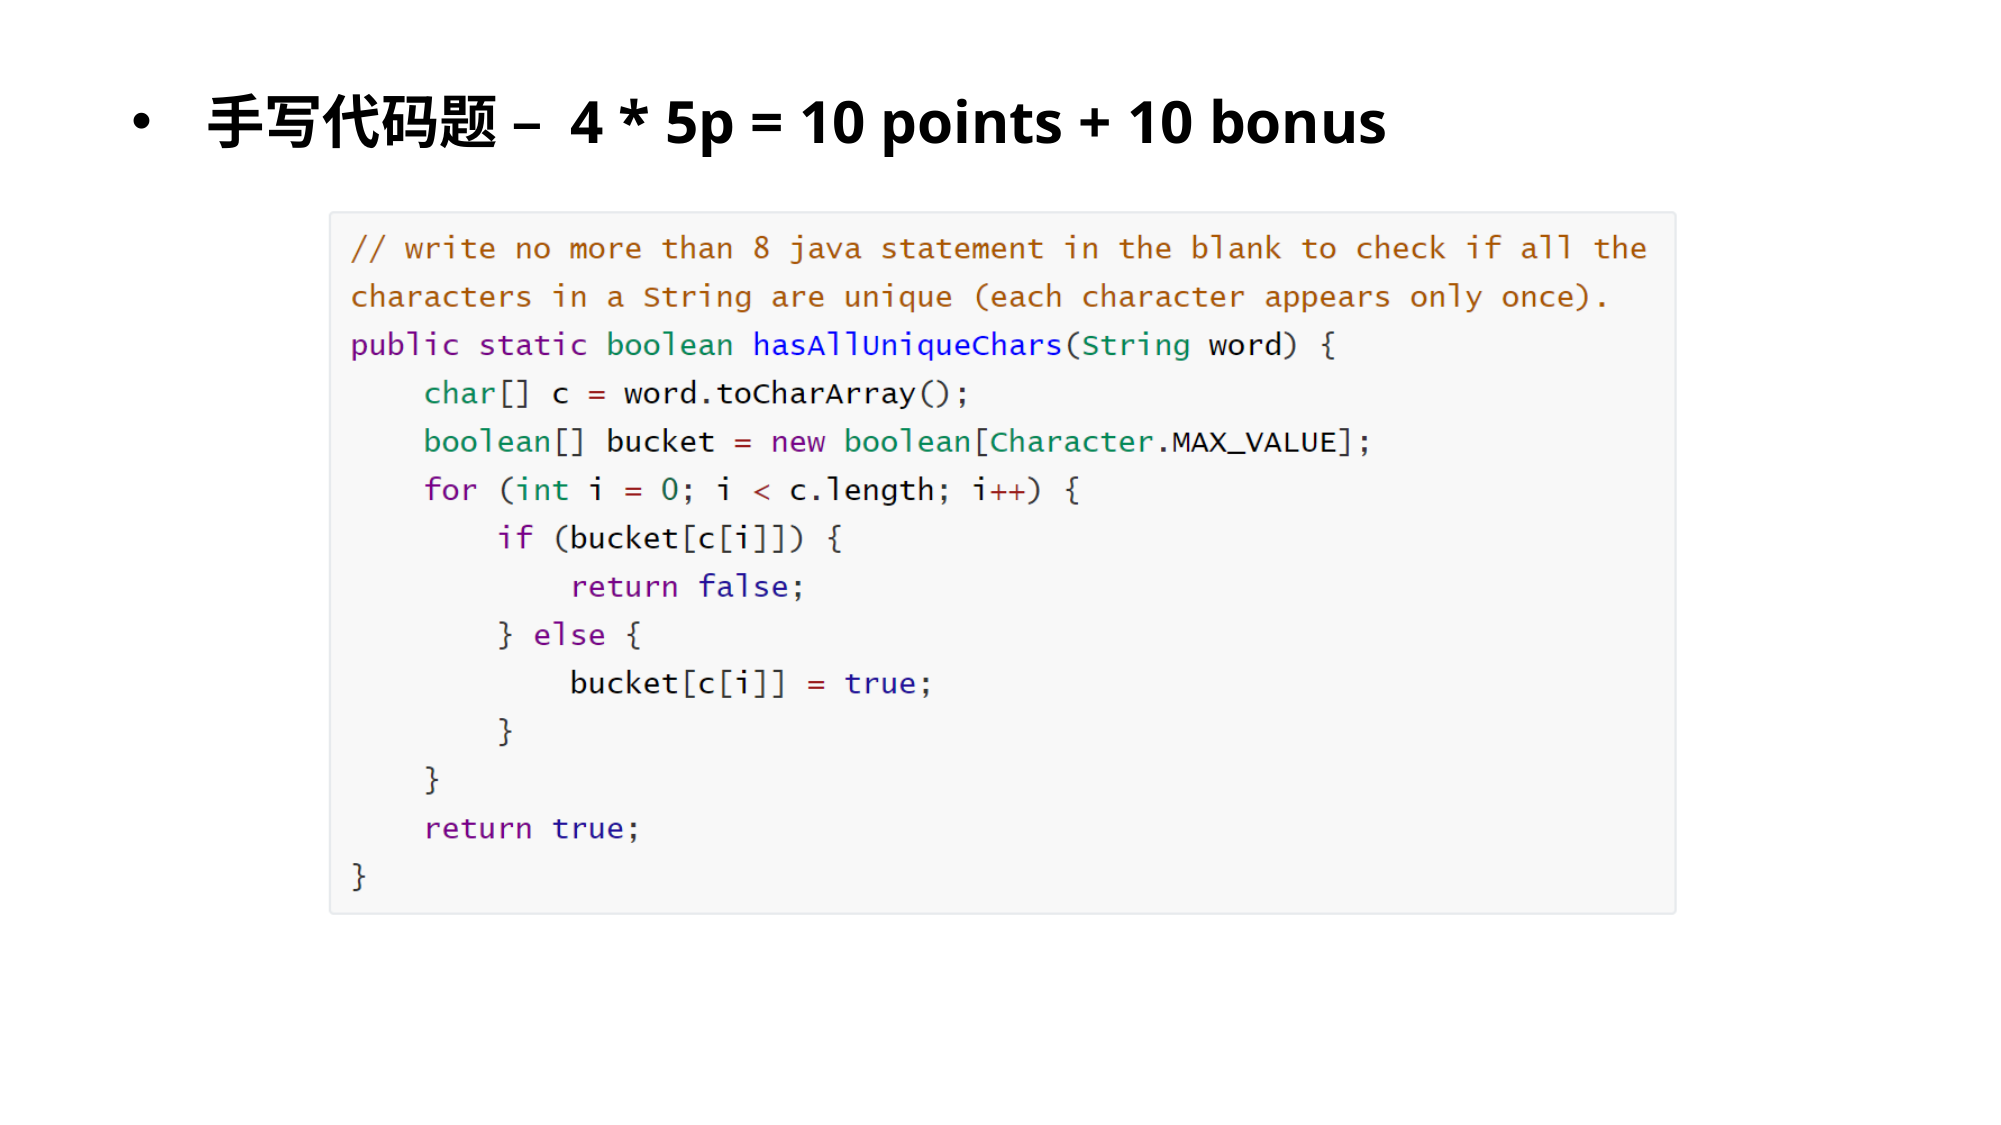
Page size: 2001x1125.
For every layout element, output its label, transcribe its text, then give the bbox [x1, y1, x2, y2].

text_box 手写代码题 – 4 * 5p = 10 points + 10 bonus [116, 77, 1403, 163]
picture [321, 200, 1679, 925]
